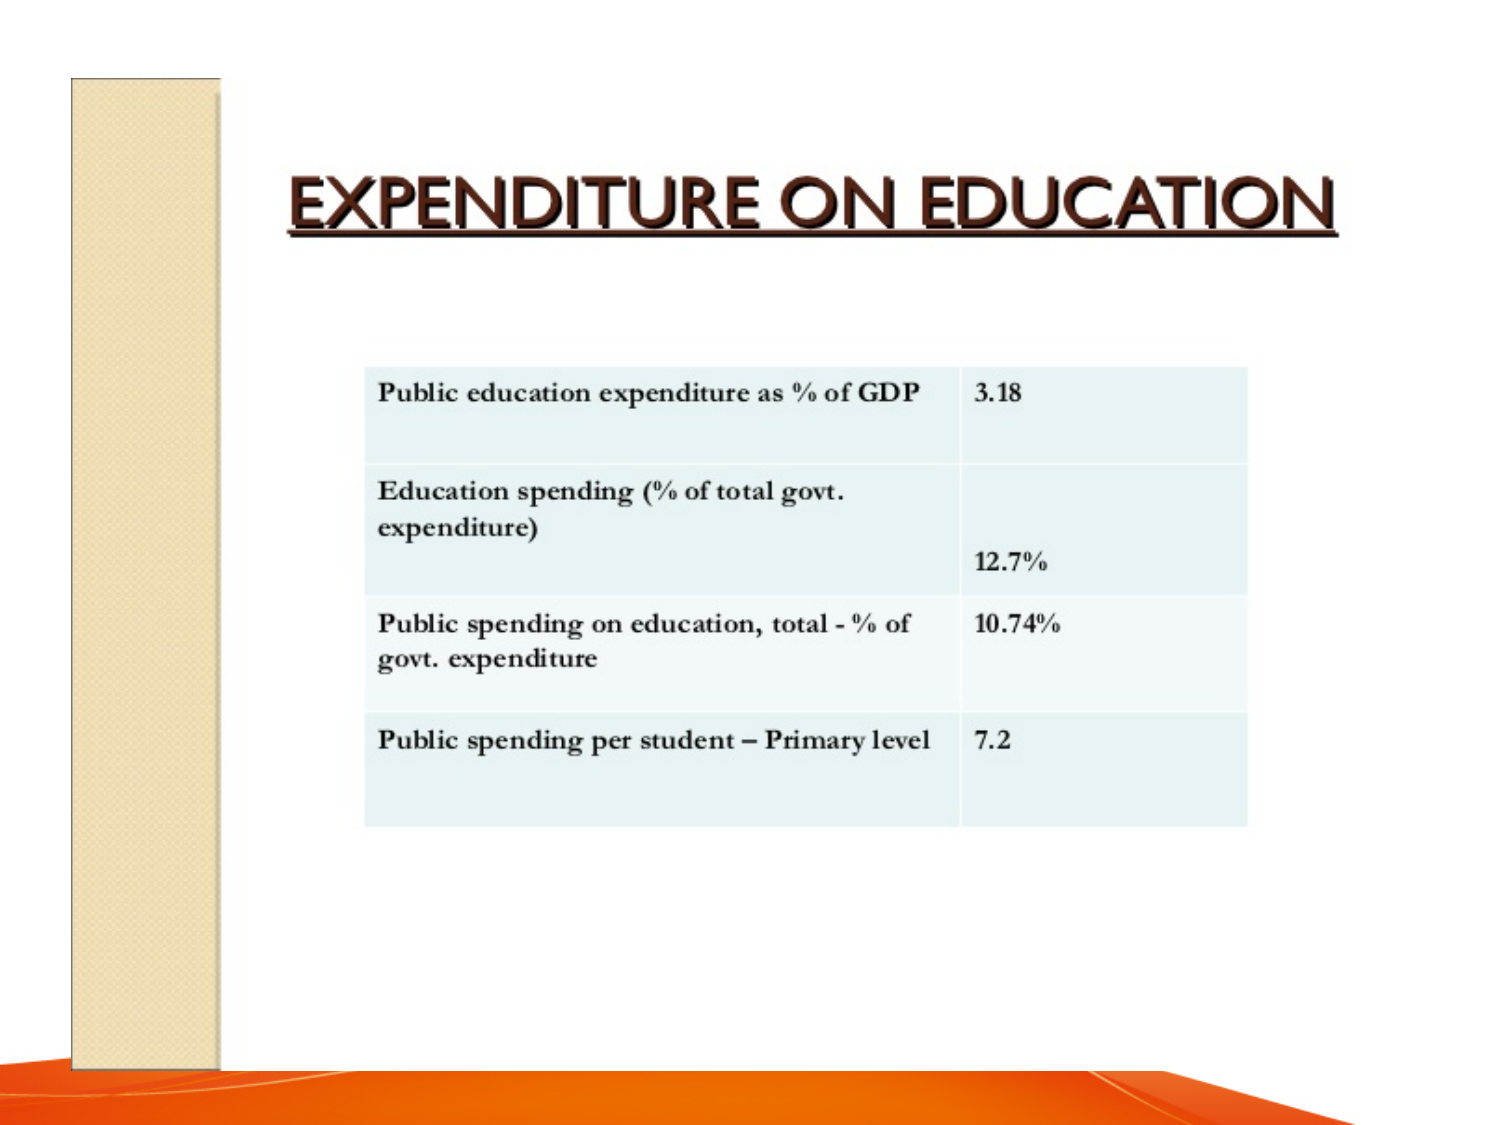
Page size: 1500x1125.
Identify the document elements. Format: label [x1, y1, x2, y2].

picture [0, 0, 1500, 1125]
list [71, 78, 1425, 1071]
